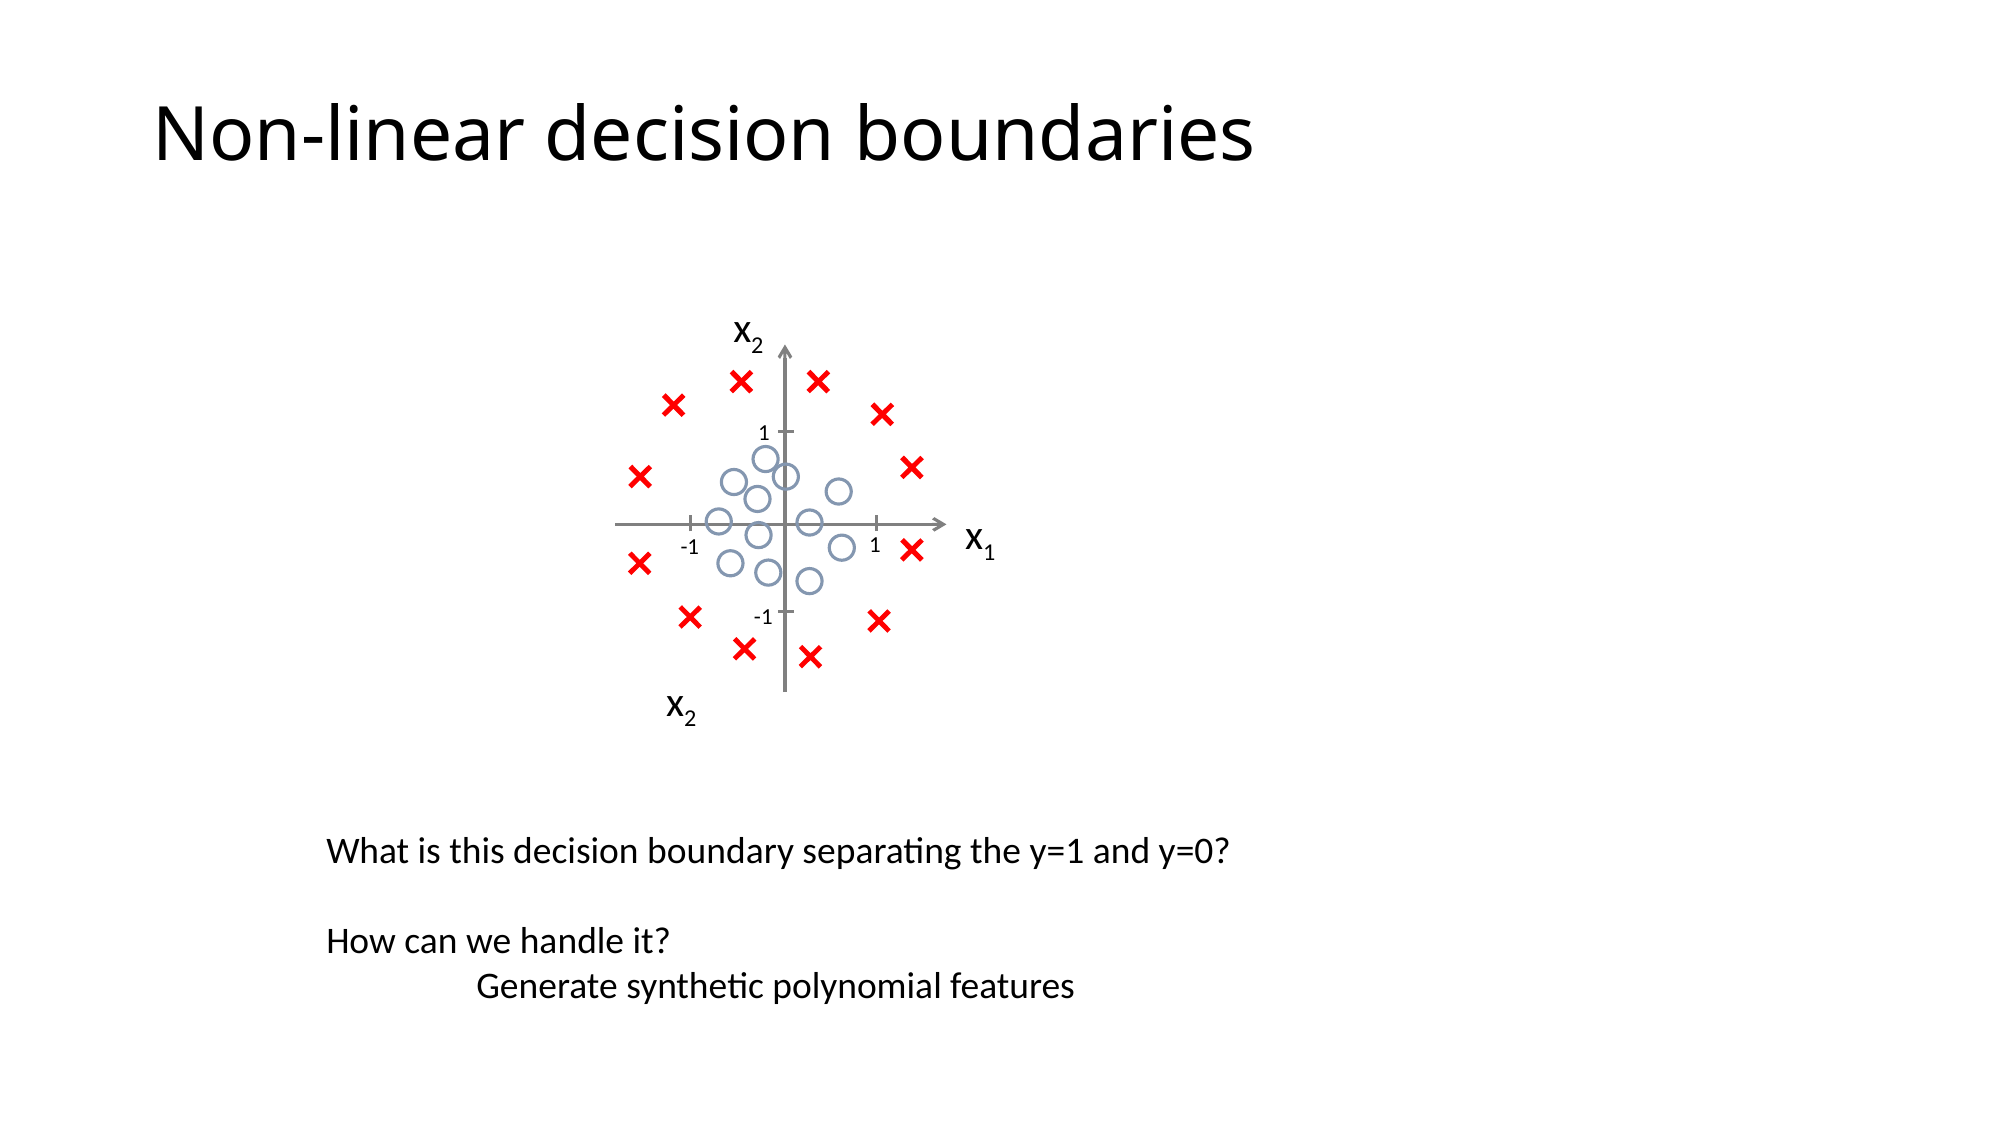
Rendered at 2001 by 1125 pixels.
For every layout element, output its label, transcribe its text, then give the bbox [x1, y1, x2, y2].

text_box x2 [651, 670, 712, 739]
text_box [627, 369, 925, 670]
text_box What is this decision boundary separating the y=1 and y=0? How can we handle it? Generate synthetic polynomial features [311, 818, 1247, 1014]
text_box x2 [718, 293, 779, 366]
title Non-linear decision boundaries [137, 59, 1863, 214]
text_box x1 [950, 500, 1010, 573]
